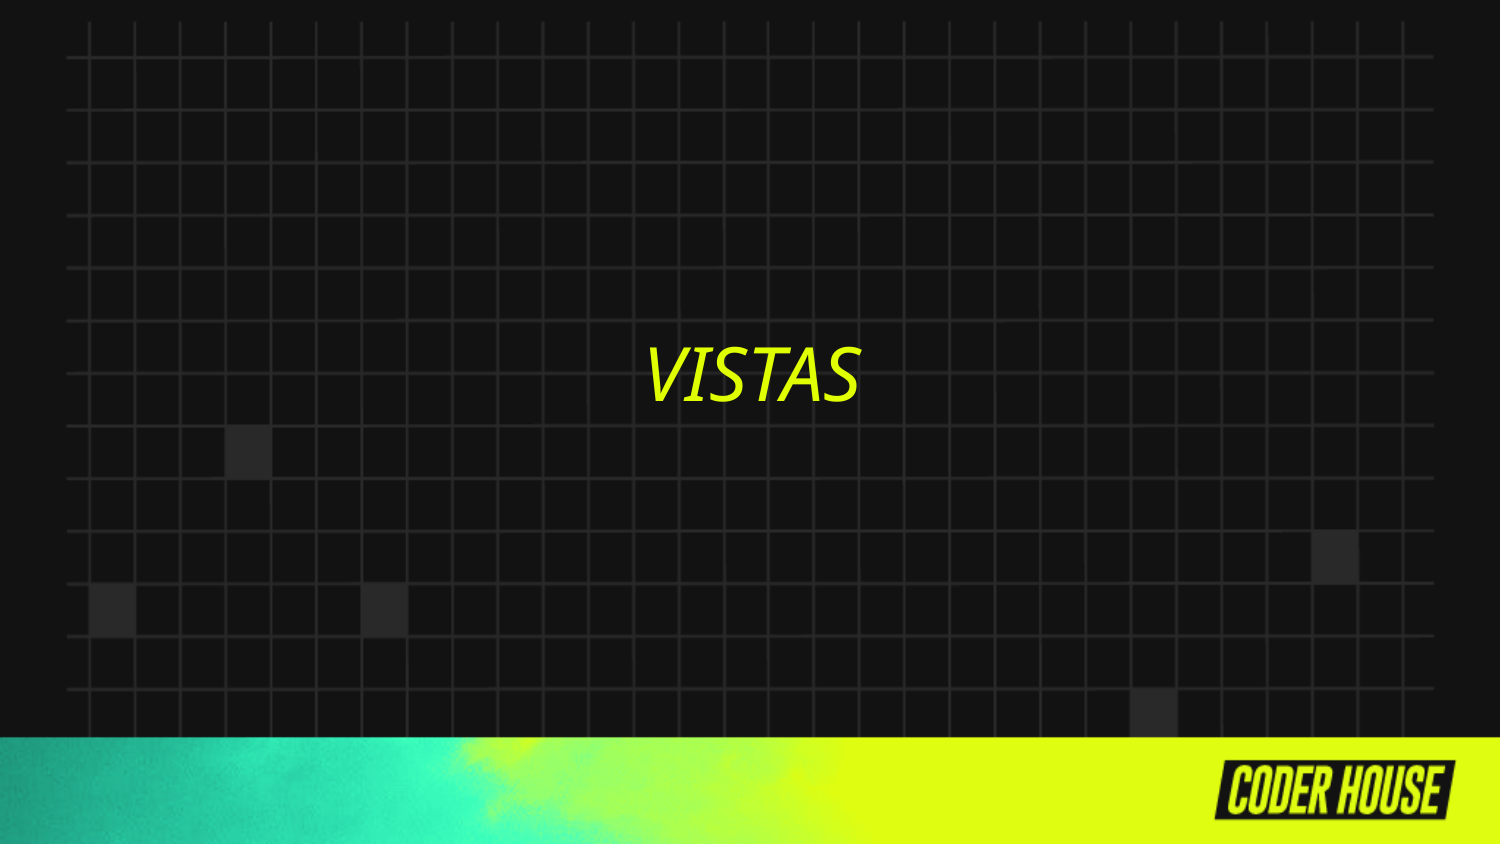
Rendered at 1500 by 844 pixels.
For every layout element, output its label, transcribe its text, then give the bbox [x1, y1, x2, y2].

text_box VISTAS [358, 290, 1147, 453]
picture [0, 0, 1500, 844]
